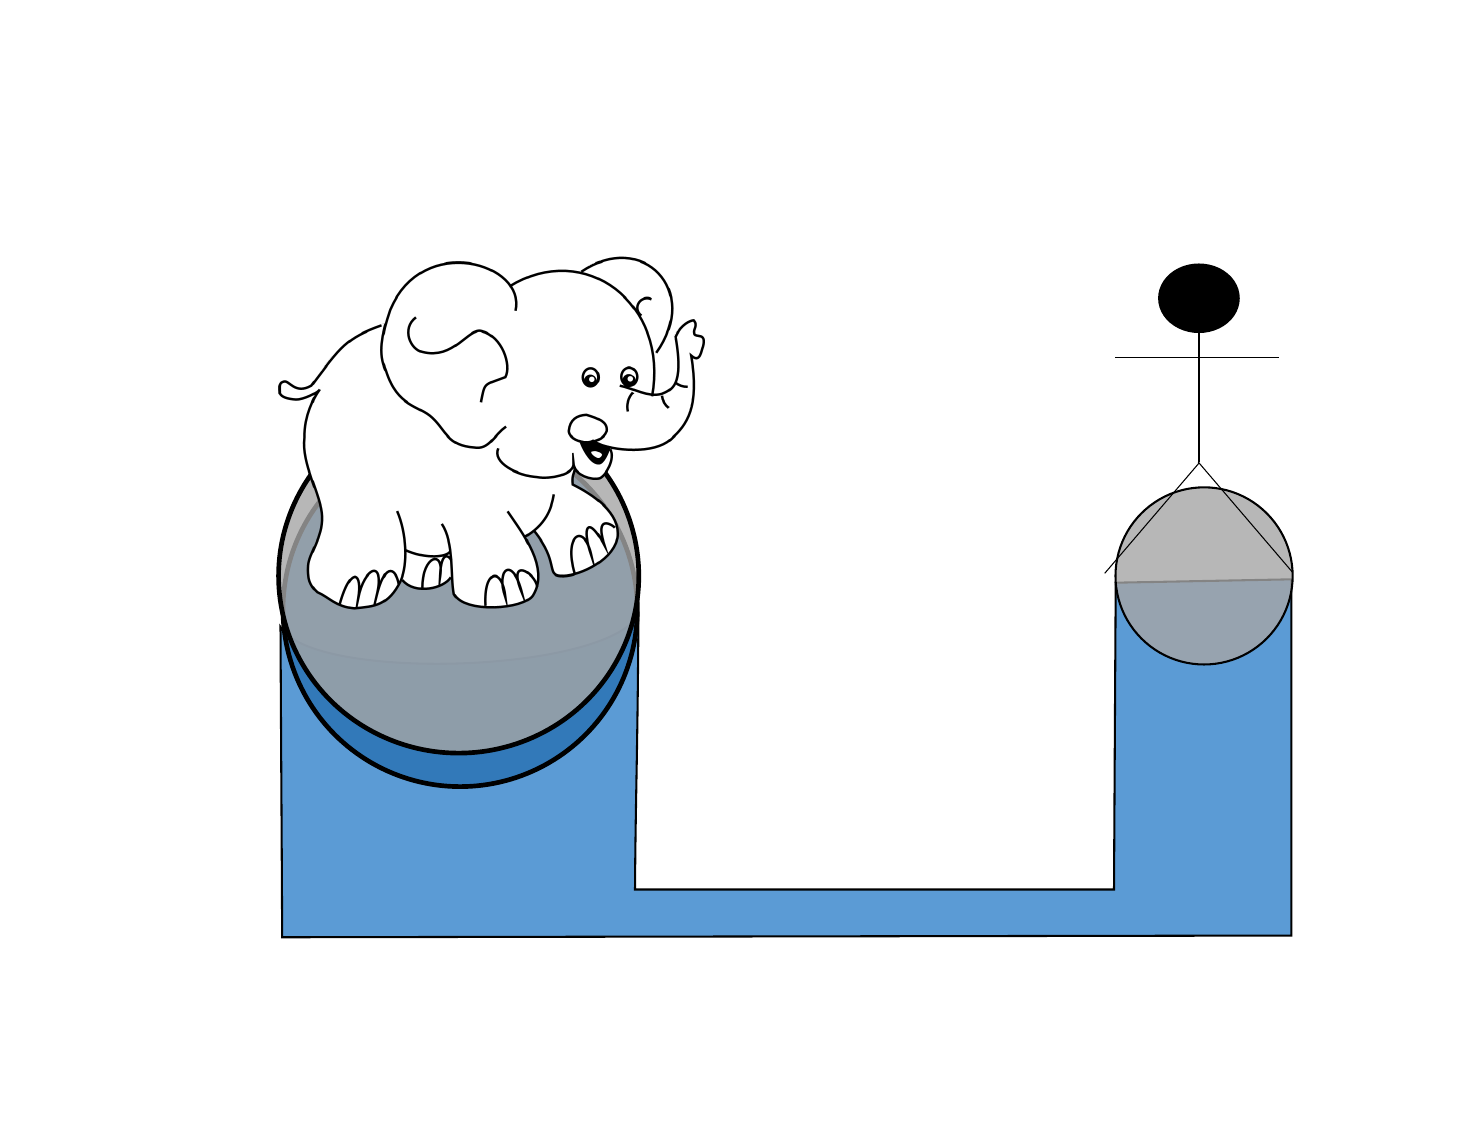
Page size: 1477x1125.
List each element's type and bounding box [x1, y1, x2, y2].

text_box [278, 228, 1293, 938]
